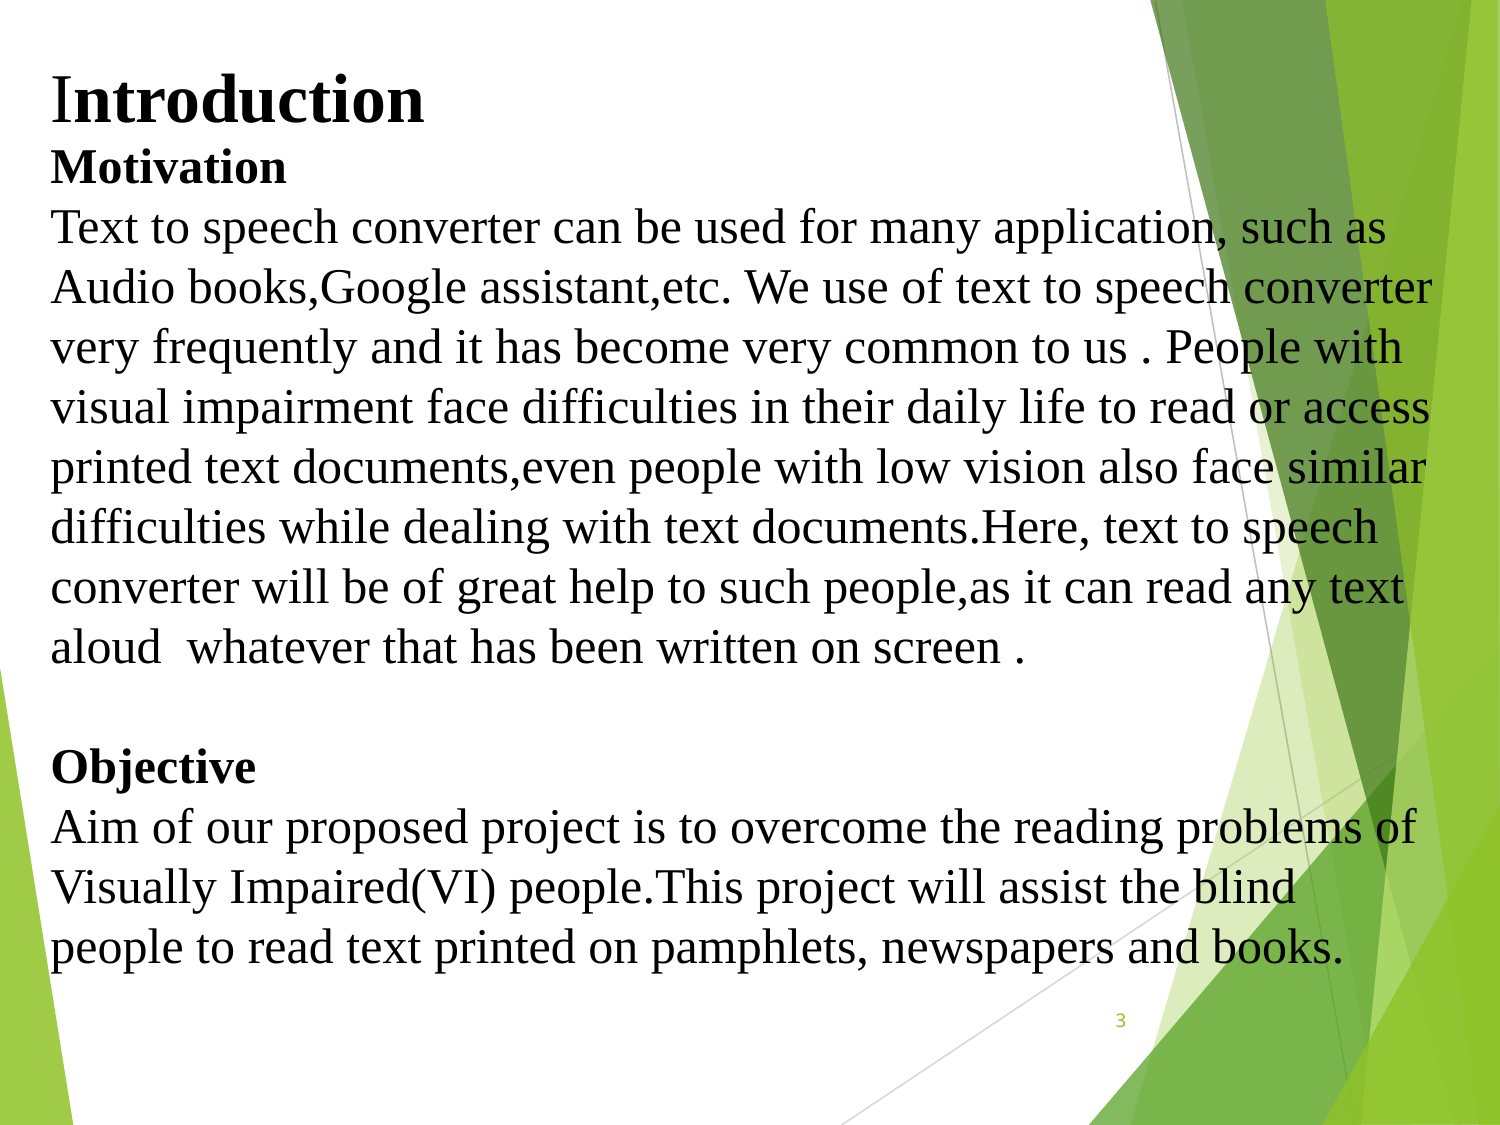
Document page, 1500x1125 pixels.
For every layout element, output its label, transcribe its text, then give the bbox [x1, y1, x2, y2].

slide_number 3 [1057, 991, 1142, 1051]
list Motivation Text to speech converter can be used for many application, such as Audio books,Google assistant,etc. We use of text to speech converter very frequently and it has become very common to us . People with visual impairment face difficulties in their daily life to read or access printed text documents,even people with low vision also face similar difficulties while dealing with text documents.Here, text to speech converter will be of great help to such people,as it can read any text aloud whatever that has been written on screen . Objective Aim of our proposed project is to overcome the reading problems of Visually Impaired(VI) people.This project will assist the blind people to read text printed on pamphlets, newspapers and books. [35, 126, 1452, 1067]
title Introduction [35, 45, 1425, 126]
